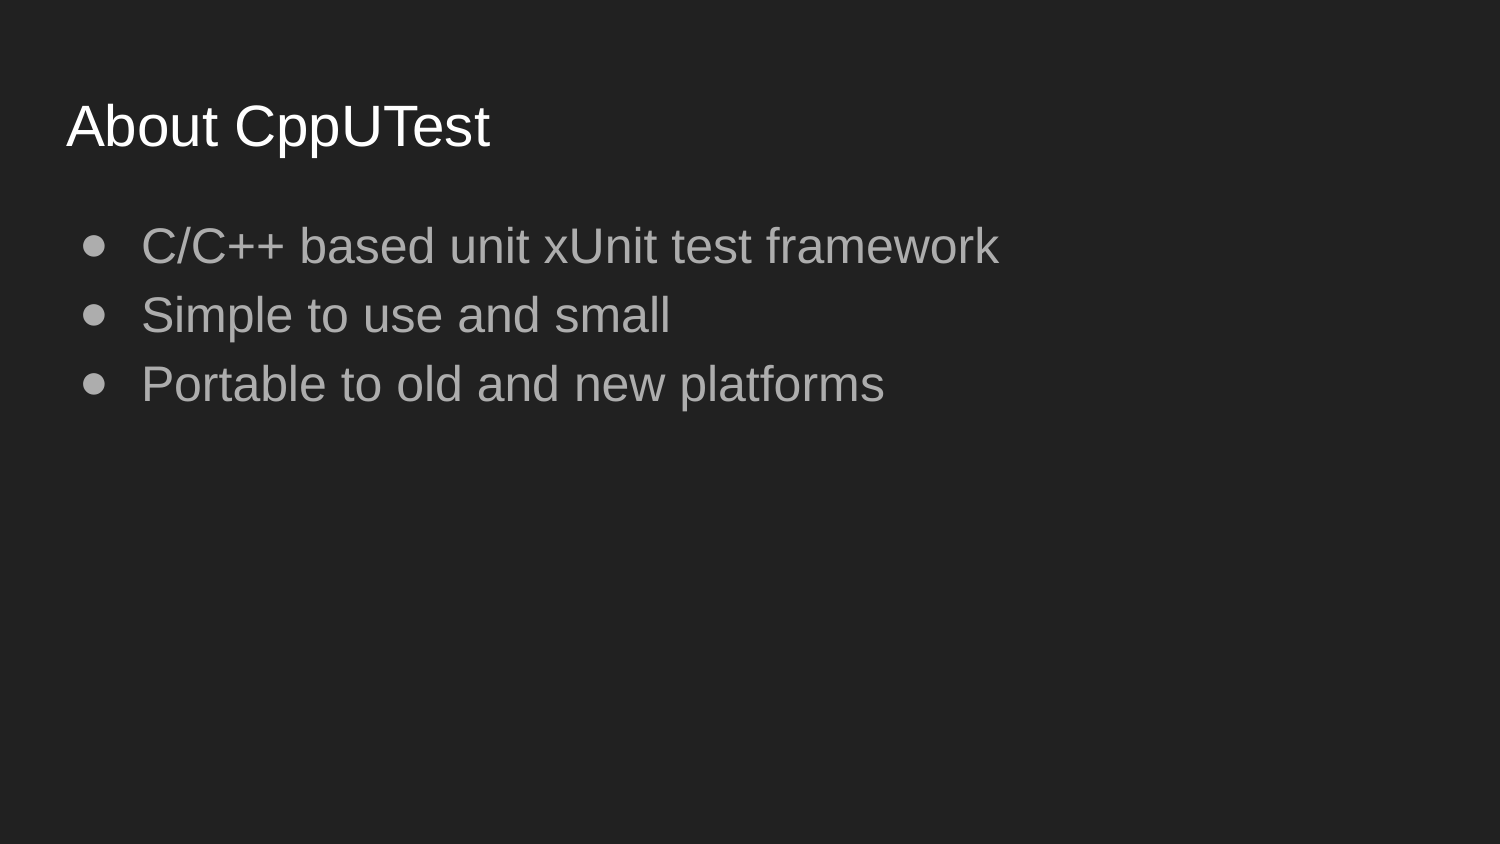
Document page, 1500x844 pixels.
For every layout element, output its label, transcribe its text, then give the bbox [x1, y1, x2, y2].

title About CppUTest [51, 72, 1449, 167]
list C/C++ based unit xUnit test framework Simple to use and small Portable to old and new platforms [51, 189, 1449, 750]
